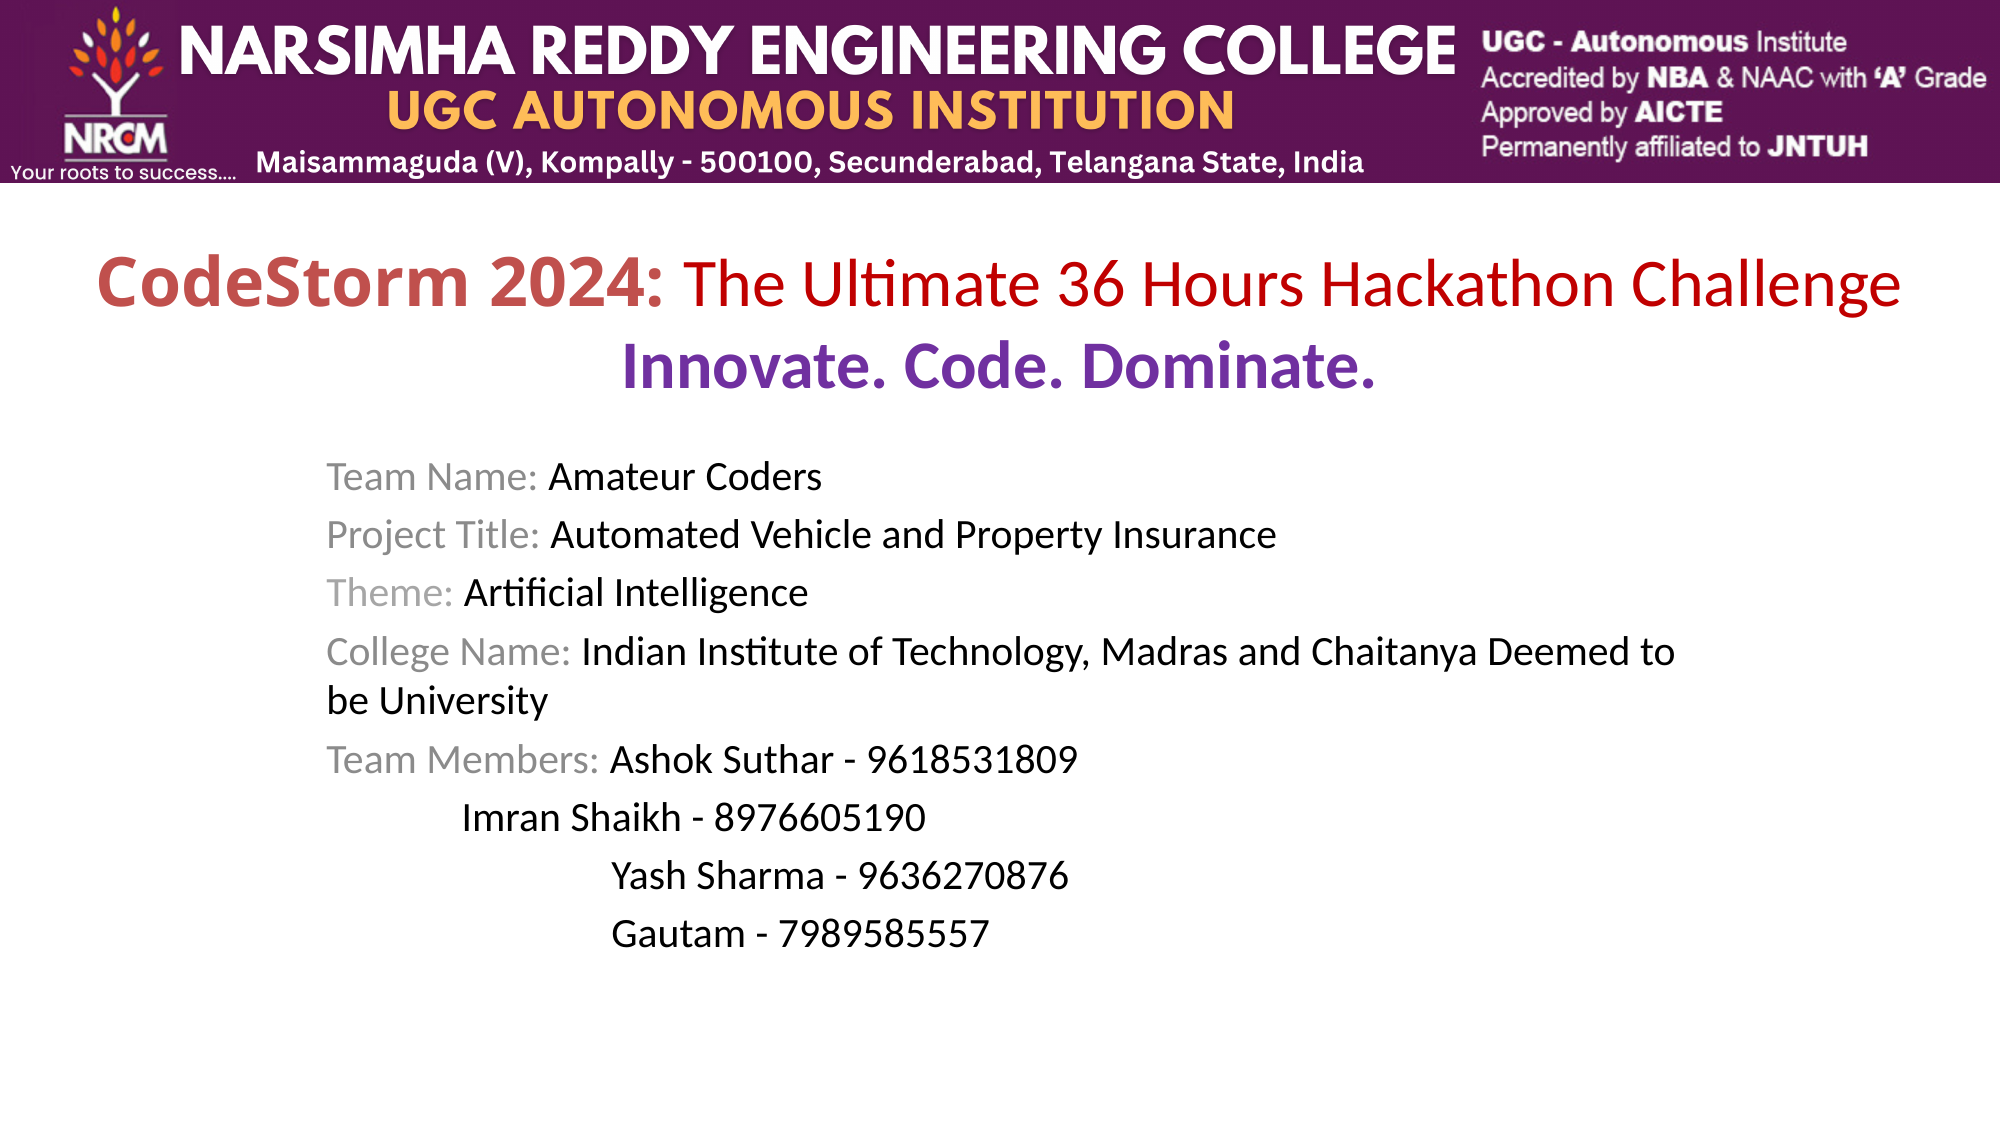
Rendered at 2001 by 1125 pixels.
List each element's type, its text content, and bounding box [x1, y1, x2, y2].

picture [0, 0, 2000, 183]
subtitle Team Name: Amateur Coders Project Title: Automated Vehicle and Property Insurance Theme: Artificial Intelligence College Name: Indian Institute of Technology, Madras and Chaitanya Deemed to be University Team Members: Ashok Suthar - 9618531809 Imran Shaikh - 8976605190 Yash Sharma - 9636270876 Gautam - 7989585557 [311, 441, 1742, 1023]
title CodeStorm 2024: The Ultimate 36 Hours Hackathon Challenge Innovate. Code. Dominate. [0, 200, 2000, 442]
